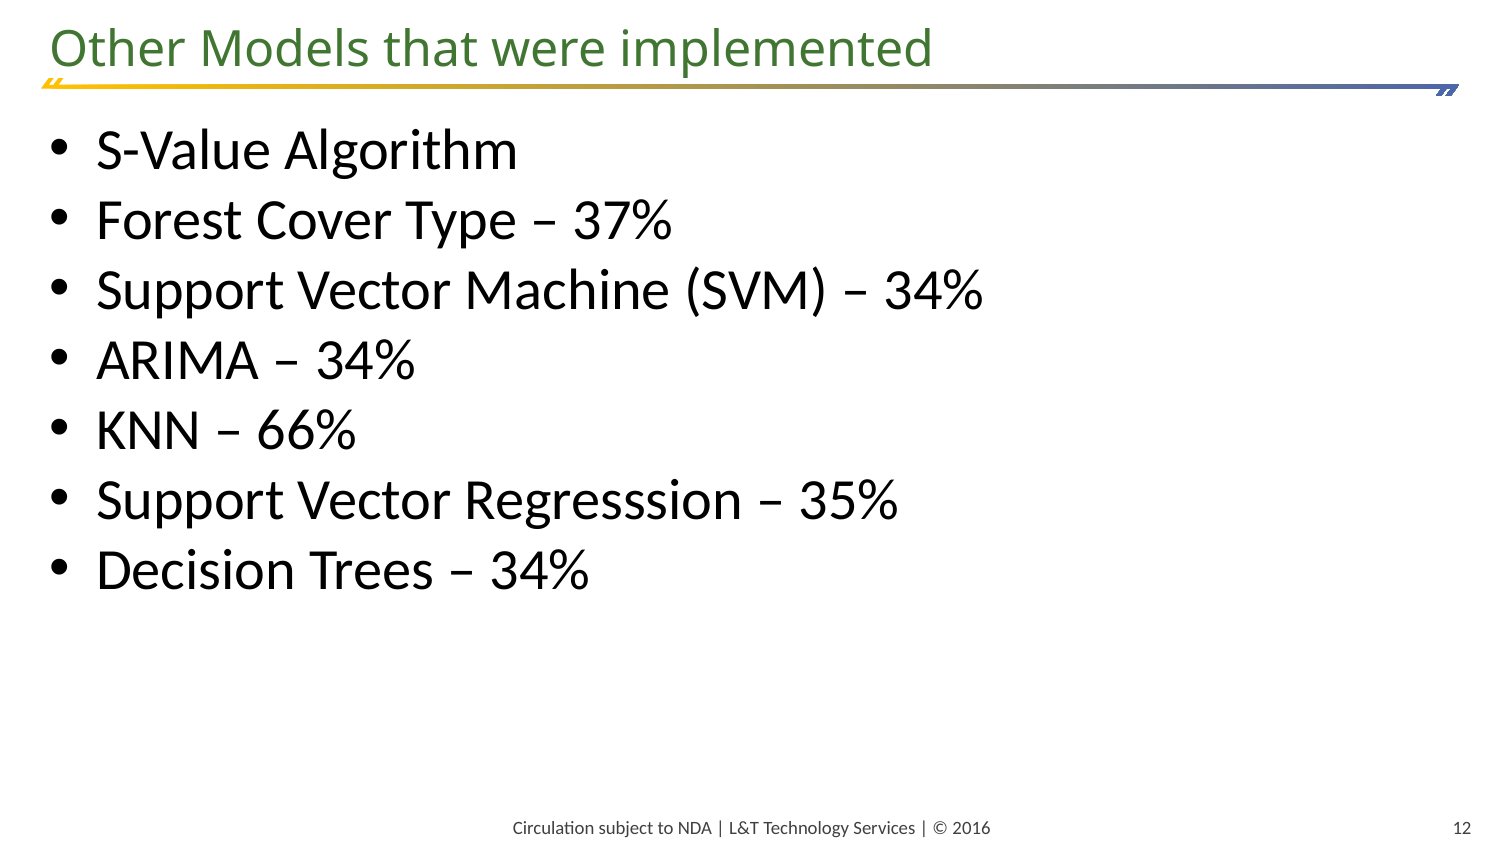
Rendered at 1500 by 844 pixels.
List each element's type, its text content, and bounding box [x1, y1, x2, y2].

text_box Other Models that were implemented [34, 18, 1500, 79]
text_box S-Value Algorithm Forest Cover Type – 37% Support Vector Machine (SVM) – 34% ARIMA – 34% KNN – 66% Support Vector Regresssion – 35% Decision Trees – 34% [34, 104, 1455, 609]
text_box [52, 79, 83, 84]
